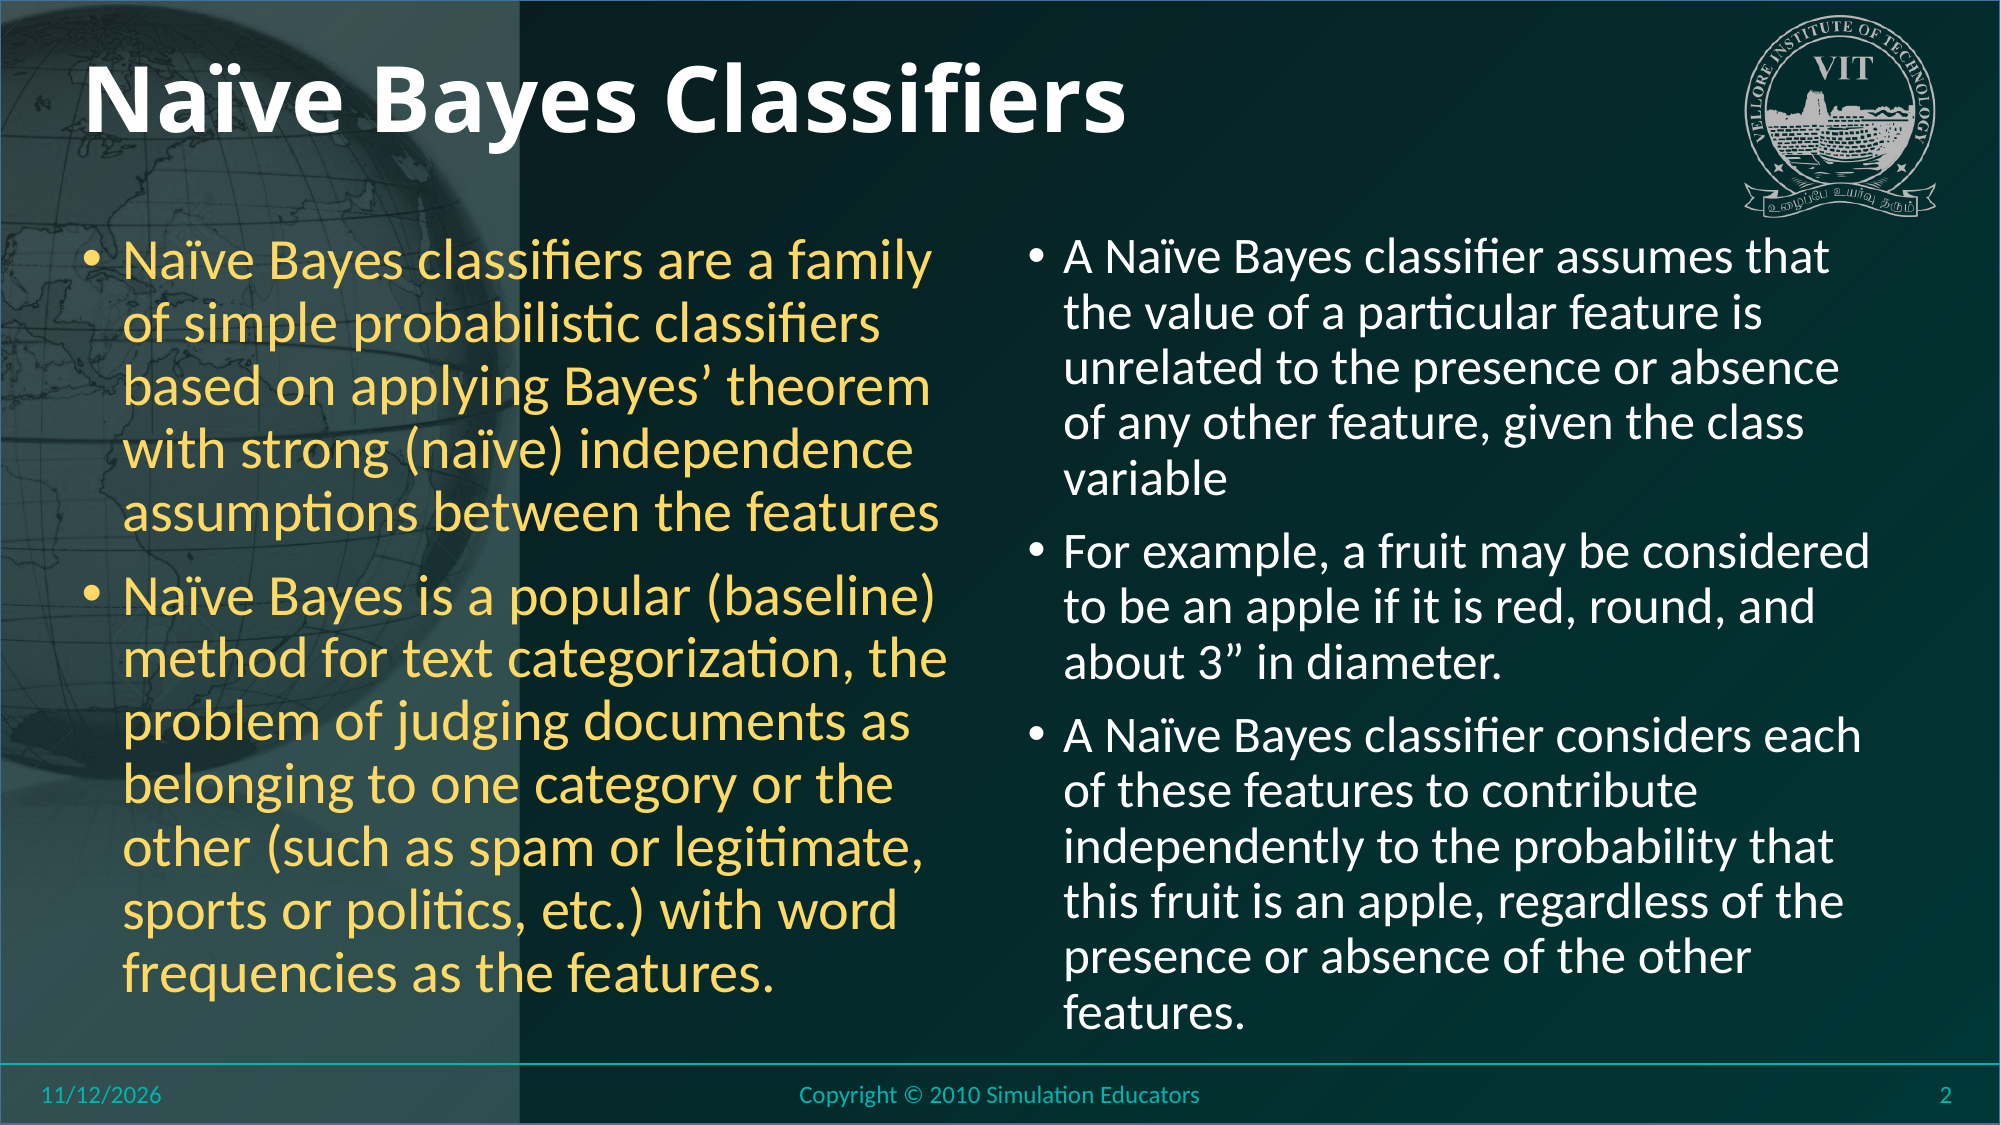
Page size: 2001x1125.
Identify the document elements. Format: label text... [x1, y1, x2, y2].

list Naïve Bayes classifiers are a family of simple probabilistic classifiers based on applying Bayes’ theorem with strong (naïve) independence assumptions between the features Naïve Bayes is a popular (baseline) method for text categorization, the problem of judging documents as belonging to one category or the other (such as spam or legitimate, sports or politics, etc.) with word frequencies as the features. [66, 222, 988, 1050]
list A Naïve Bayes classifier assumes that the value of a particular feature is unrelated to the presence or absence of any other feature, given the class variable For example, a fruit may be considered to be an apple if it is red, round, and about 3” in diameter. A Naïve Bayes classifier considers each of these features to contribute independently to the probability that this fruit is an apple, regardless of the presence or absence of the other features. [1012, 222, 1910, 1050]
footer Copyright © 2010 Simulation Educators [662, 1064, 1338, 1124]
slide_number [25, 1064, 476, 1124]
title Naïve Bayes Classifiers [66, 1, 1716, 204]
slide_number 2 [1517, 1064, 1968, 1124]
